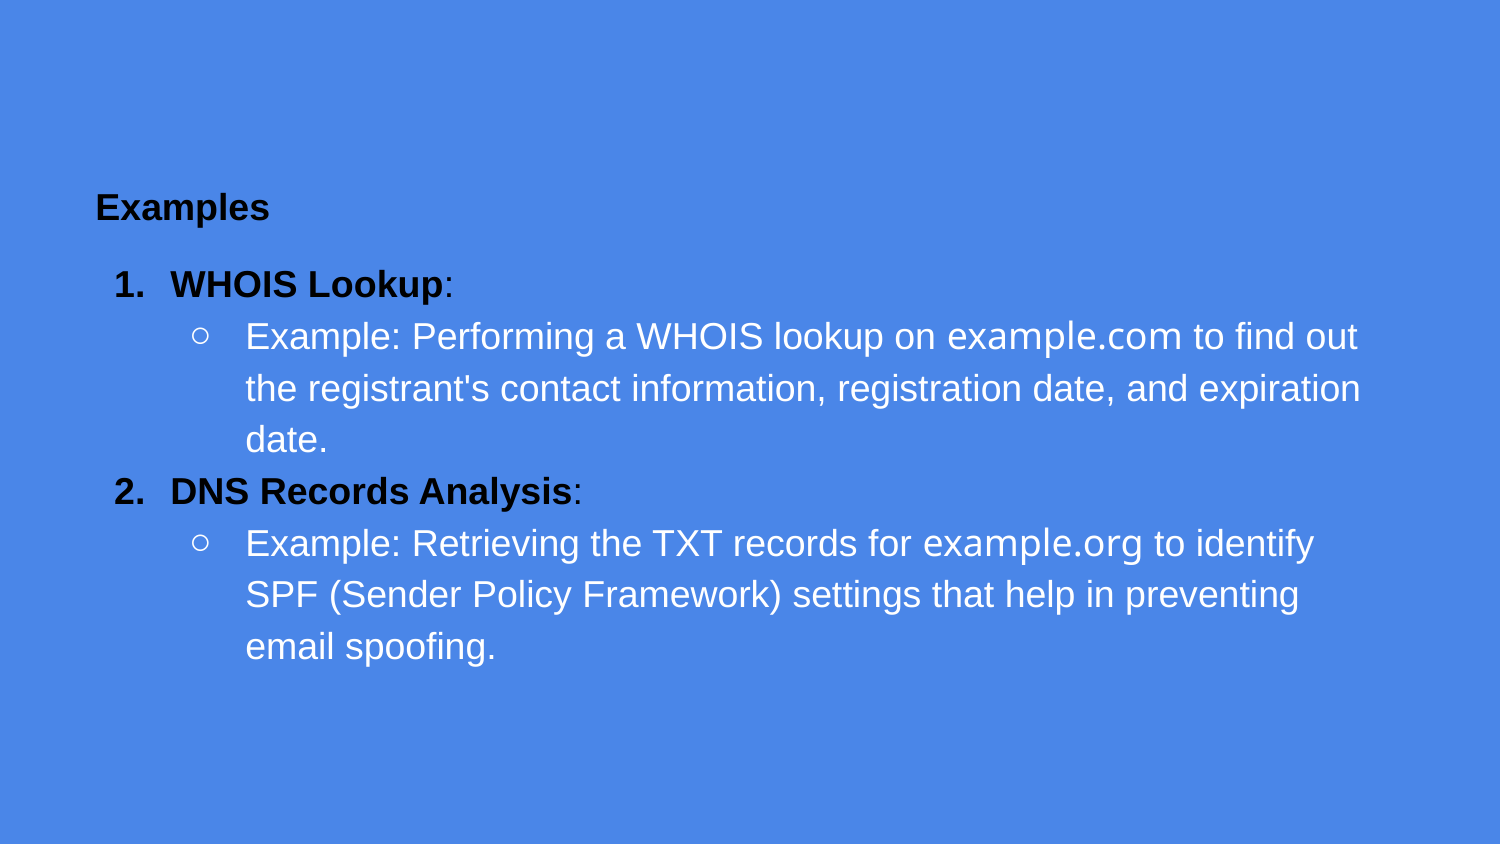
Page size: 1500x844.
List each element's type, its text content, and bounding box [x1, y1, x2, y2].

title Examples WHOIS Lookup: Example: Performing a WHOIS lookup on example.com to find out the registrant's contact information, registration date, and expiration date. DNS Records Analysis: Example: Retrieving the TXT records for example.org to identify SPF (Sender Policy Framework) settings that help in preventing email spoofing. [80, 86, 1410, 758]
